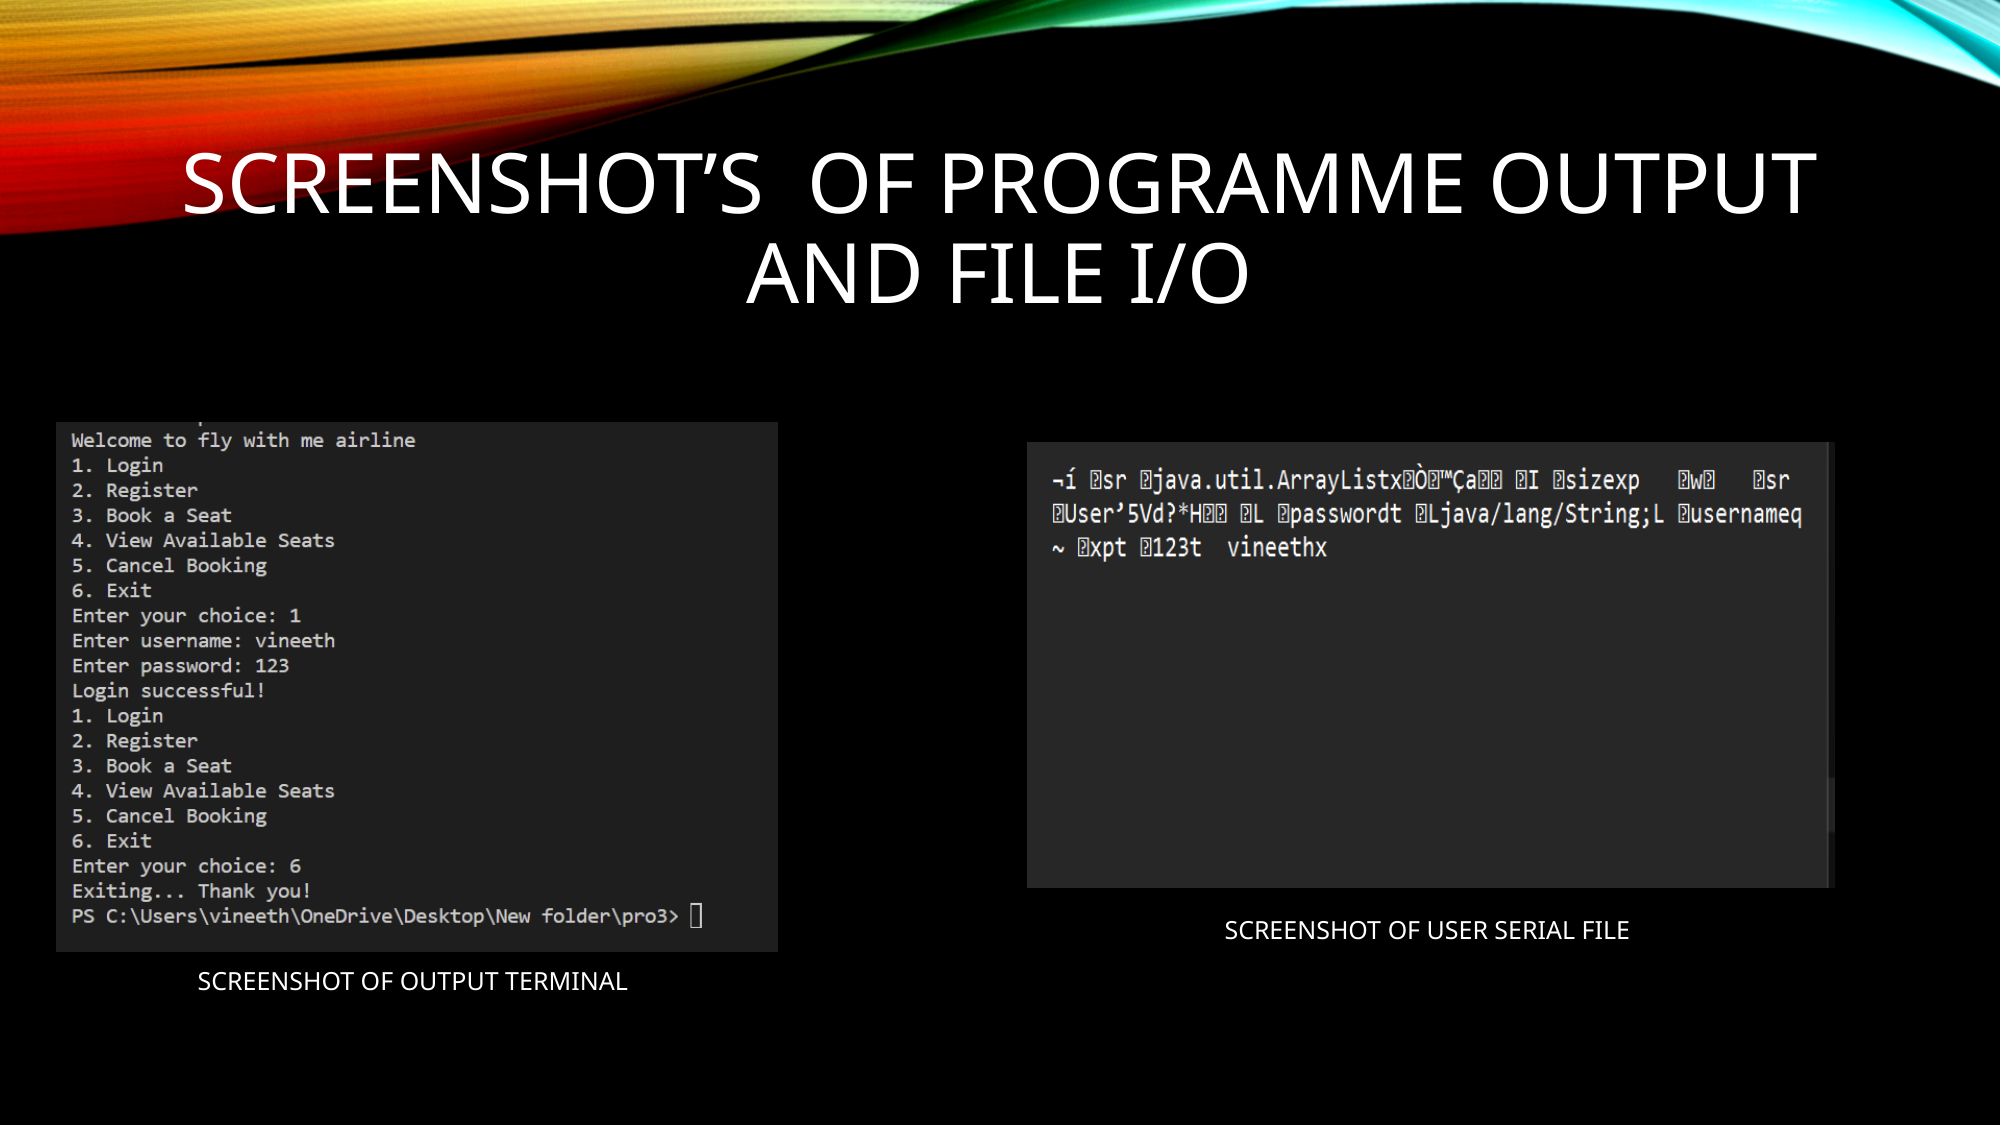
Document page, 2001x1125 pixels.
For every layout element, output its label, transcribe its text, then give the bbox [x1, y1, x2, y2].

text_box Screenshot of Output terminal [68, 953, 759, 1014]
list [55, 422, 779, 953]
text_box Screenshot of user serial file [1085, 900, 1776, 962]
picture [1026, 442, 1835, 888]
title Screenshot’s of programme output and File I/O [112, 125, 1888, 338]
picture [0, 0, 2000, 237]
